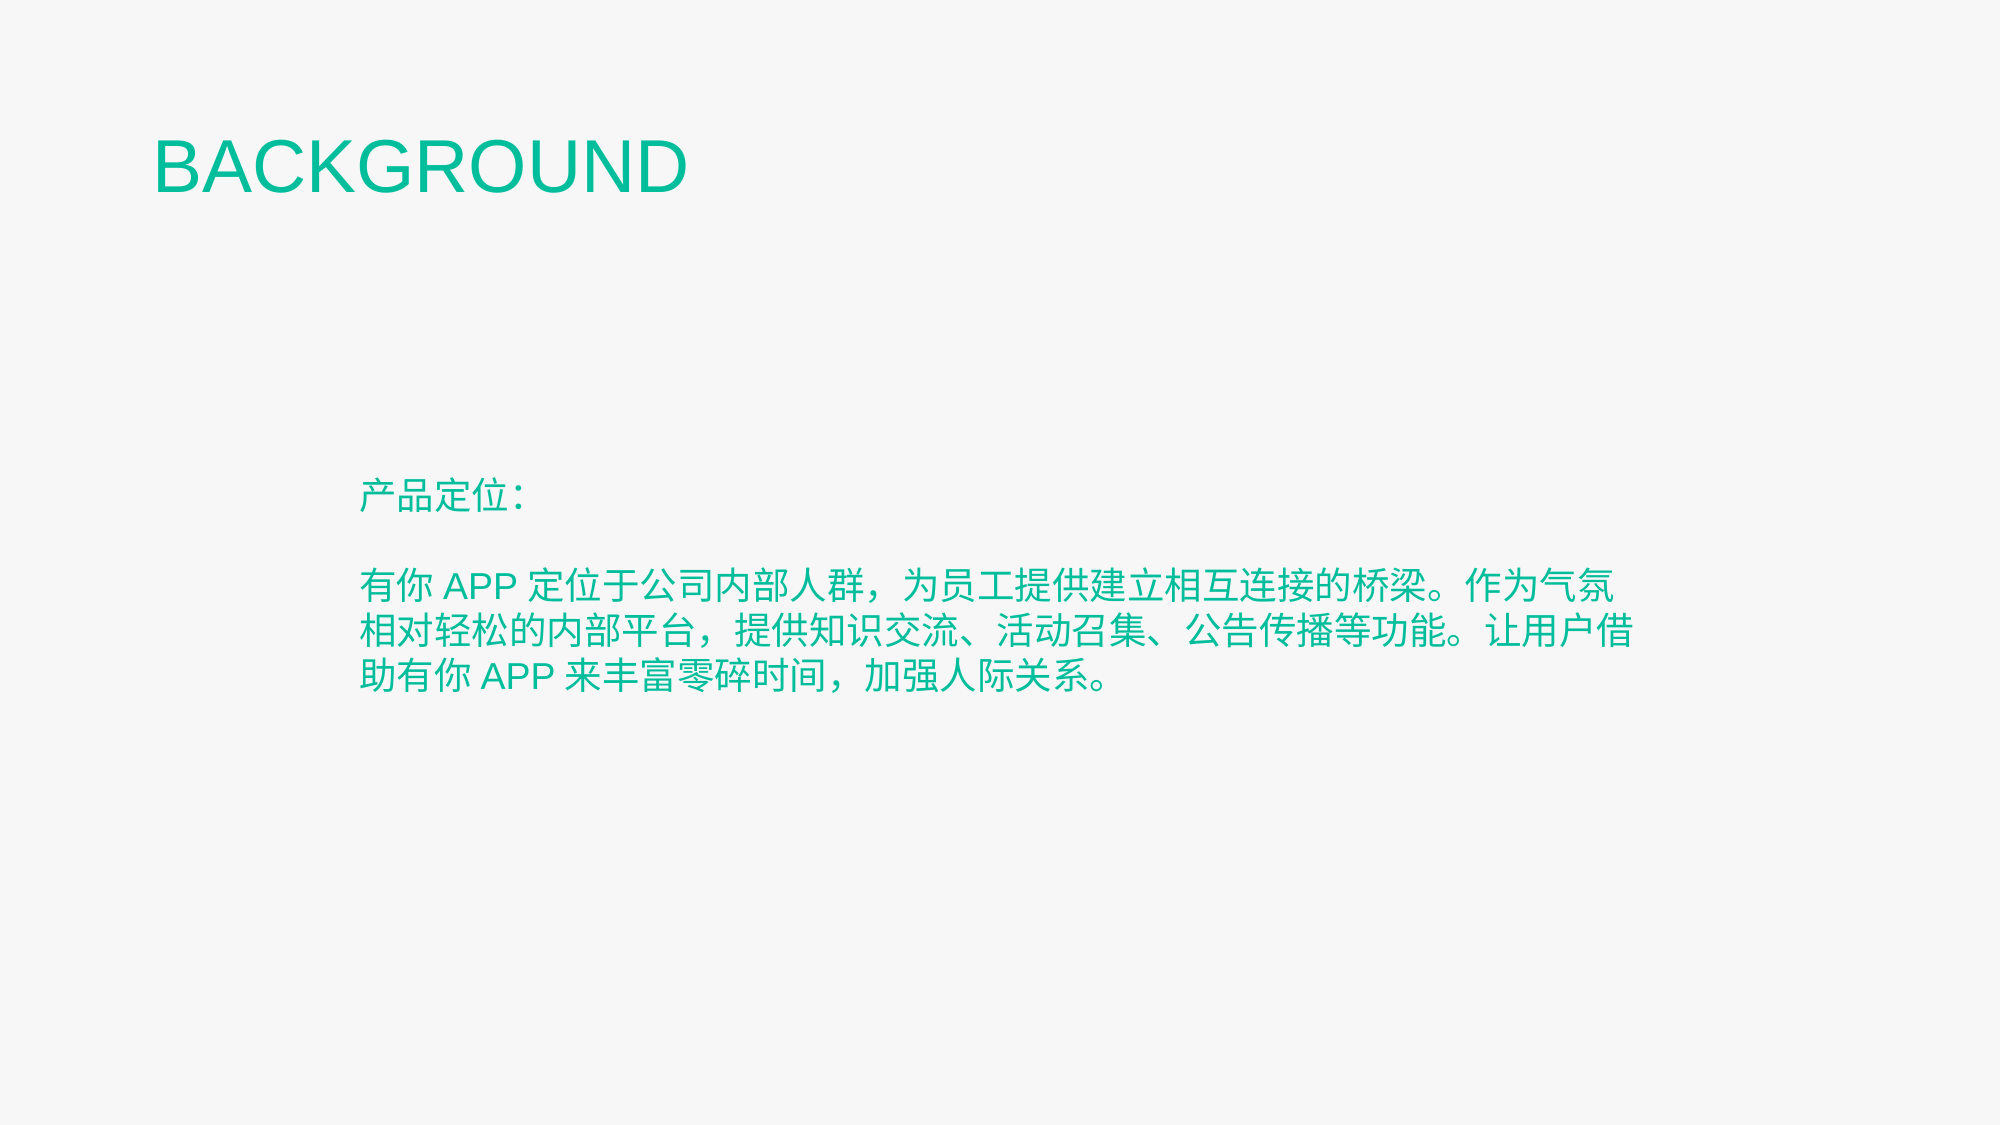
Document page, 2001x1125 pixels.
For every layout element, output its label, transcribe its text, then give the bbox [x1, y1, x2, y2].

text_box BACKGROUND [137, 59, 1863, 277]
text_box 产品定位： 有你APP定位于公司内部人群，为员工提供建立相互连接的桥梁。作为气氛相对轻松的内部平台，提供知识交流、活动召集、公告传播等功能。让用户借助有你APP来丰富零碎时间，加强人际关系。 [344, 464, 1656, 705]
